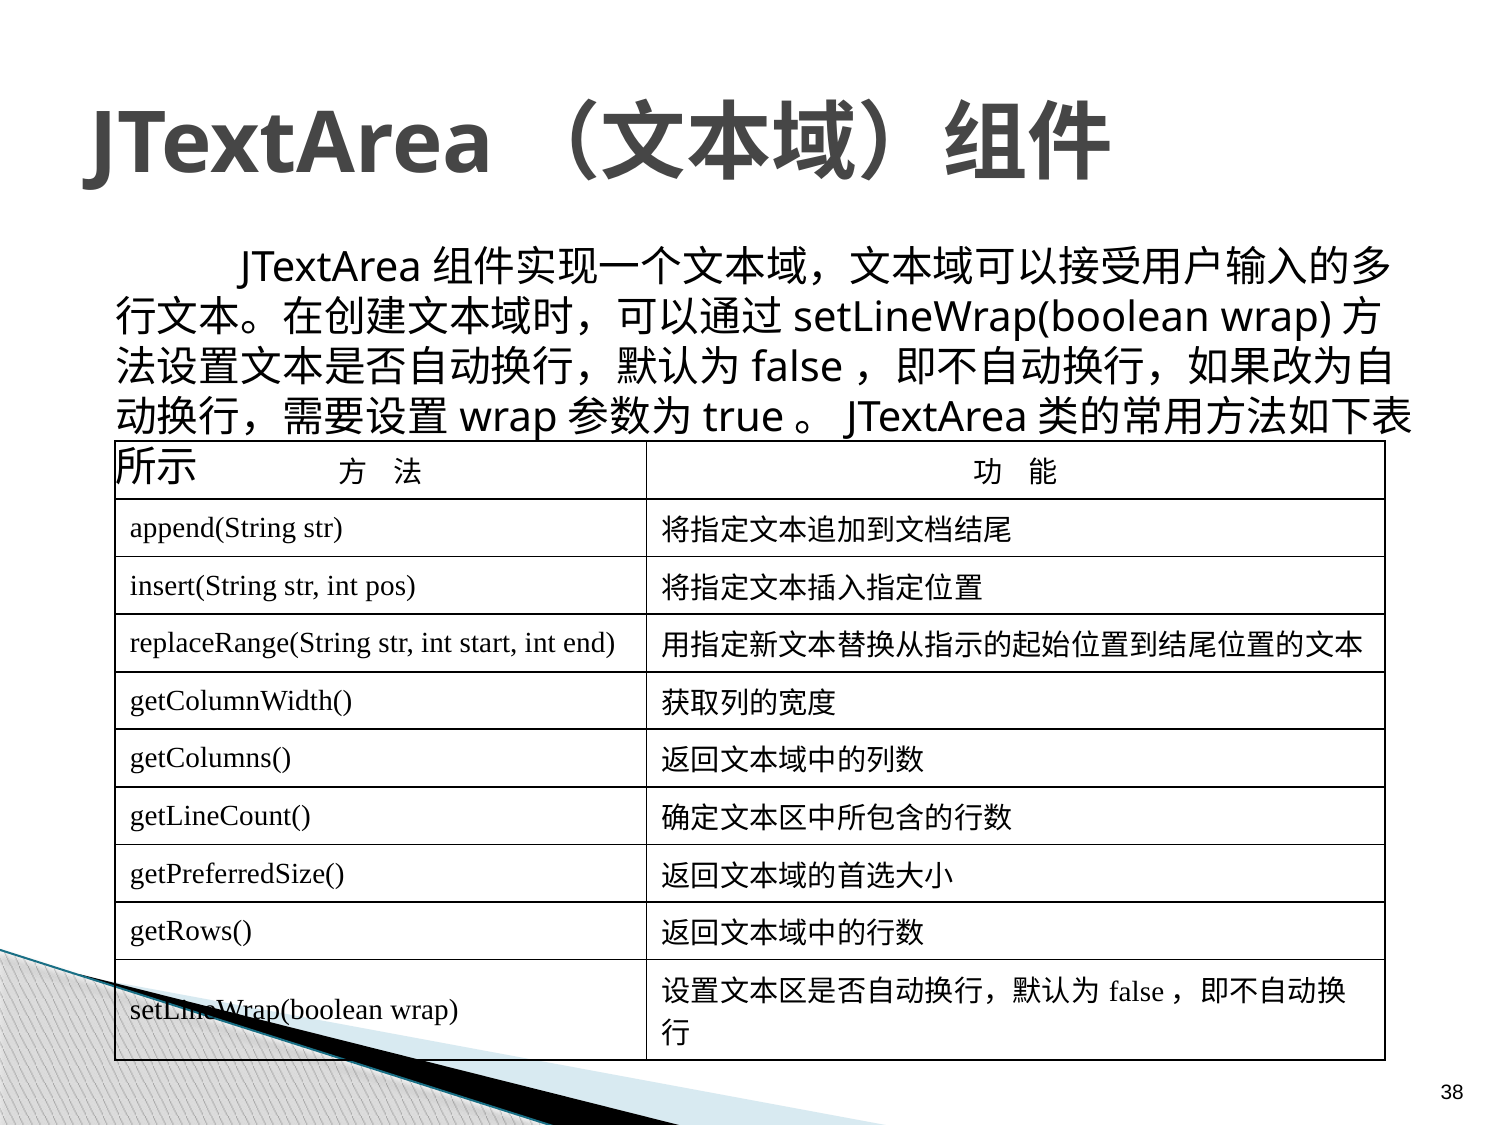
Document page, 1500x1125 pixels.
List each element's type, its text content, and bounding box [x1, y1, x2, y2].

table_cell 确定文本区中所包含的行数 [647, 788, 1384, 844]
table_cell 用指定新文本替换从指示的起始位置到结尾位置的文本 [647, 615, 1384, 671]
list JTextArea组件实现一个文本域，文本域可以接受用户输入的多行文本。在创建文本域时，可以通过setLineWrap(boolean wrap)方法设置文本是否自动换行，默认为false，即不自动换行，如果改为自动换行，需要设置wrap参数为true。JTextArea类的常用方法如下表所示 [100, 442, 1435, 1106]
table_cell append(String str) [116, 500, 646, 556]
table_cell getColumns() [116, 730, 646, 786]
slide_number 38 [1418, 1051, 1479, 1112]
table_cell 返回文本域中的列数 [647, 730, 1384, 786]
table_header 方 法 [116, 442, 646, 498]
table_cell getPreferredSize() [116, 845, 646, 901]
table_cell getRows() [116, 903, 646, 959]
table_cell 返回文本域中的行数 [647, 903, 1384, 959]
table_cell 返回文本域的首选大小 [647, 845, 1384, 901]
table_cell 获取列的宽度 [647, 673, 1384, 728]
table_cell 设置文本区是否自动换行，默认为false，即不自动换行 [647, 960, 1384, 1059]
list JTextArea组件实现一个文本域，文本域可以接受用户输入的多行文本。在创建文本域时，可以通过setLineWrap(boolean wrap)方法设置文本是否自动换行，默认为false，即不自动换行，如果改为自动换行，需要设置wrap参数为true。JTextArea类的常用方法如下表所示 [100, 409, 1435, 441]
table_cell getColumnWidth() [116, 673, 646, 728]
table_cell 将指定文本追加到文档结尾 [647, 500, 1384, 556]
list JTextArea组件实现一个文本域，文本域可以接受用户输入的多行文本。在创建文本域时，可以通过setLineWrap(boolean wrap)方法设置文本是否自动换行，默认为false，即不自动换行，如果改为自动换行，需要设置wrap参数为true。JTextArea类的常用方法如下表所示 [100, 231, 1435, 408]
table_header 功 能 [647, 442, 1384, 498]
table_cell 将指定文本插入指定位置 [647, 557, 1384, 613]
table_cell insert(String str, int pos) [116, 557, 646, 613]
table_cell setLineWrap(boolean wrap) [116, 960, 646, 1059]
table_cell getLineCount() [116, 788, 646, 844]
title JTextArea（文本域）组件 [75, 45, 1425, 233]
table_cell replaceRange(String str, int start, int end) [116, 615, 646, 671]
